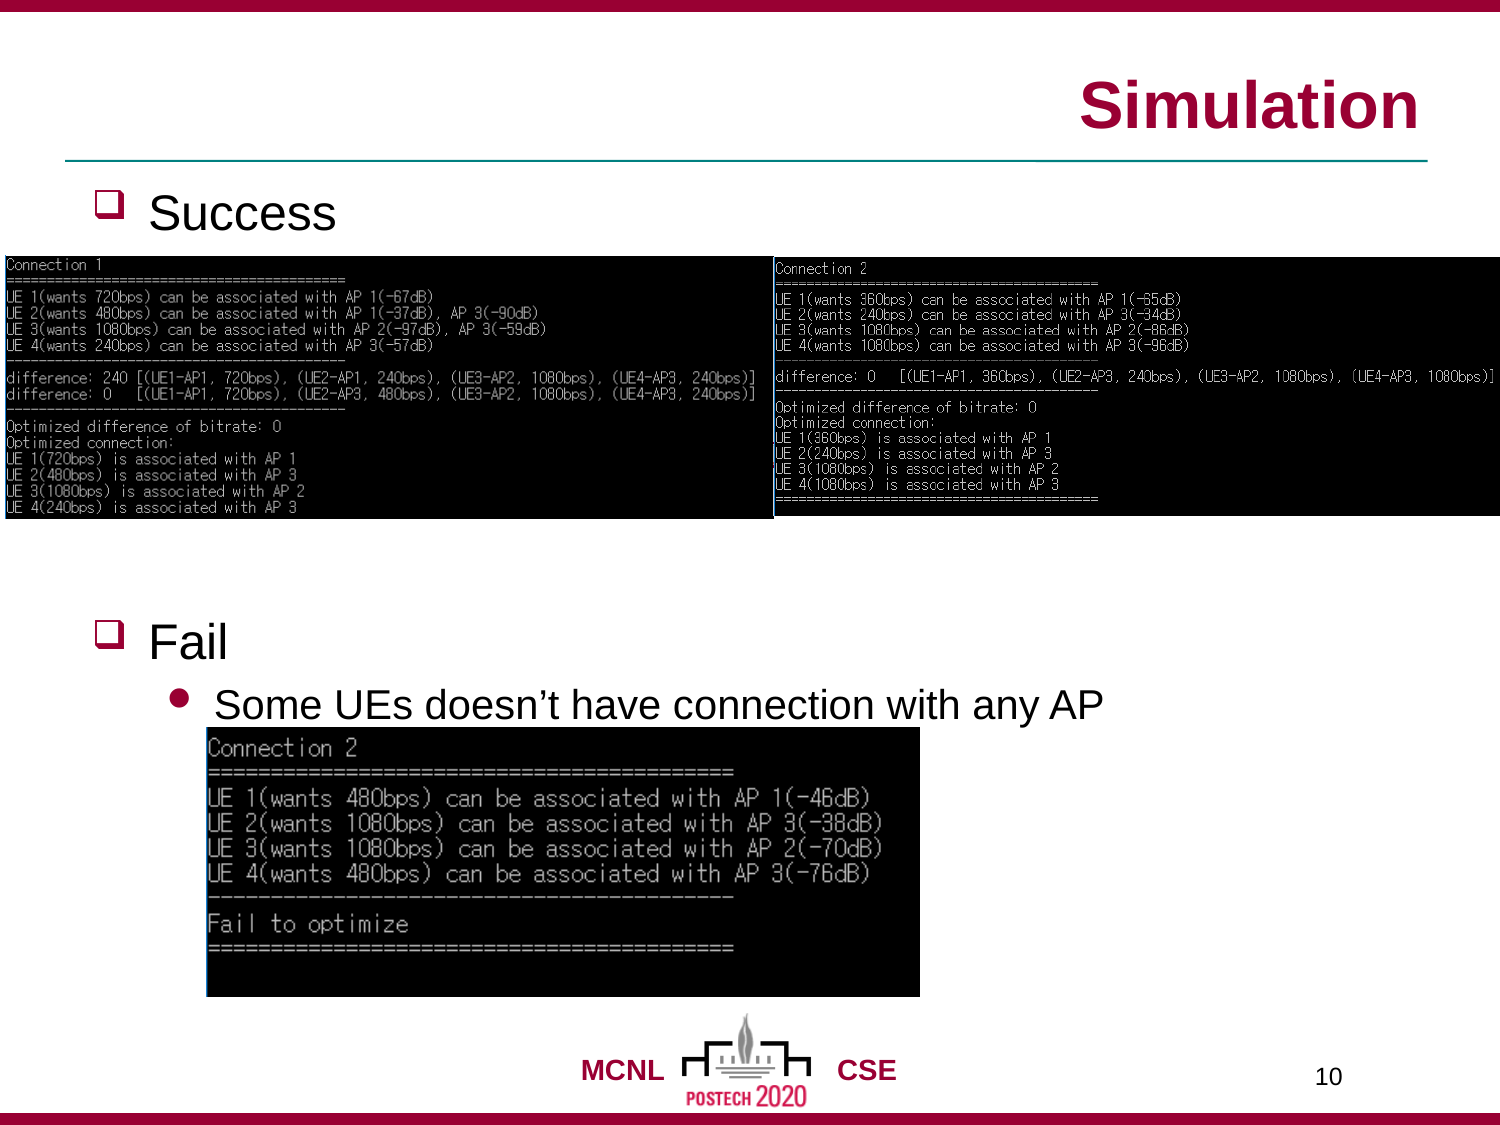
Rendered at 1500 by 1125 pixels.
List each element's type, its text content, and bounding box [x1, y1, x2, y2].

list Success Fail Some UEs doesn’t have connection with any AP [76, 172, 1427, 256]
picture [5, 255, 1500, 519]
title Simulation [74, 36, 1436, 150]
picture [672, 1024, 820, 1111]
slide_number 10 [1299, 1052, 1425, 1113]
list Success Fail Some UEs doesn’t have connection with any AP [76, 524, 1427, 1024]
picture [206, 727, 920, 997]
